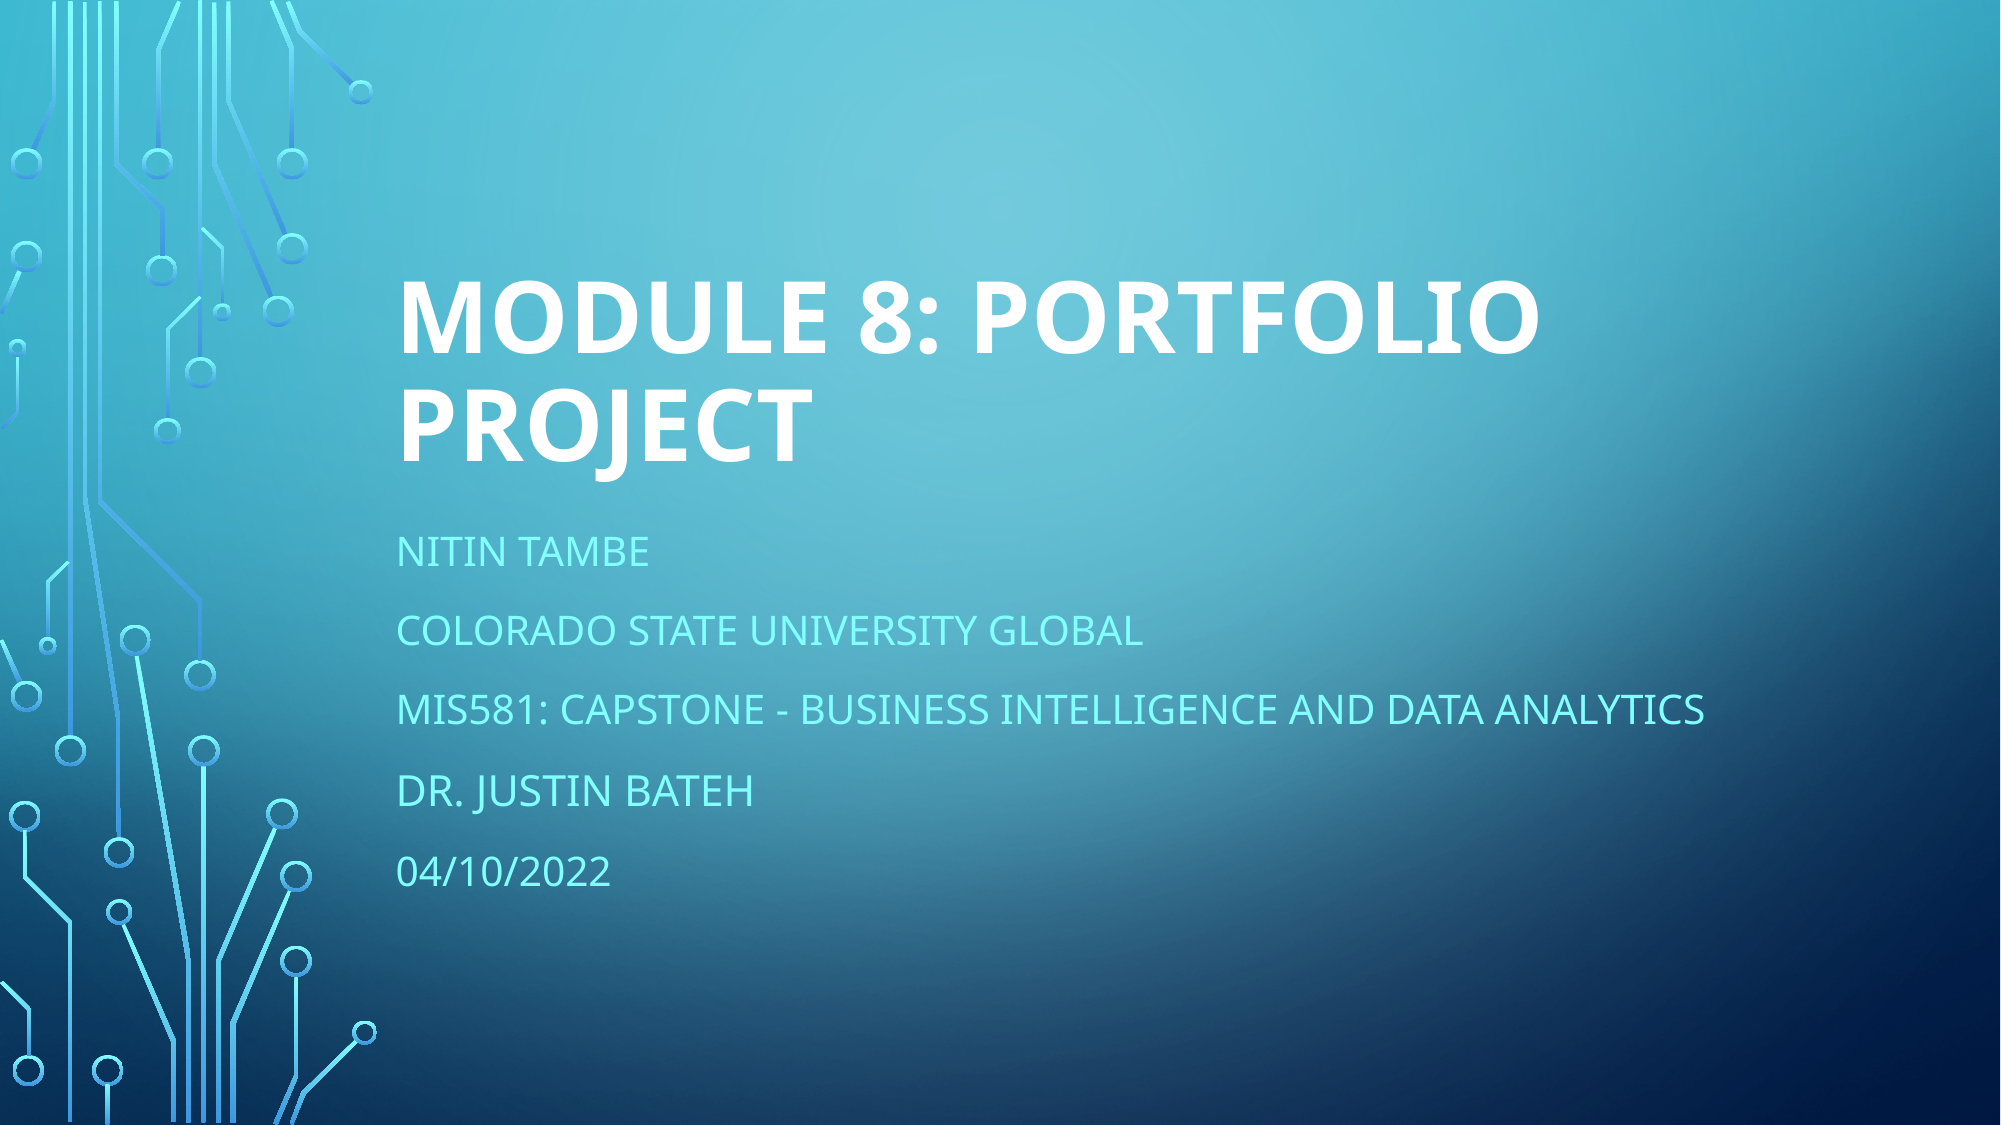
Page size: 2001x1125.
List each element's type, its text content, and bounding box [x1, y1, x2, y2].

subtitle Nitin Tambe Colorado State University Global MIS581: Capstone - Business Intelligence and Data Analytics Dr. Justin Bateh 04/10/2022 [380, 508, 1798, 904]
title Module 8: Portfolio Project [380, 187, 1823, 491]
